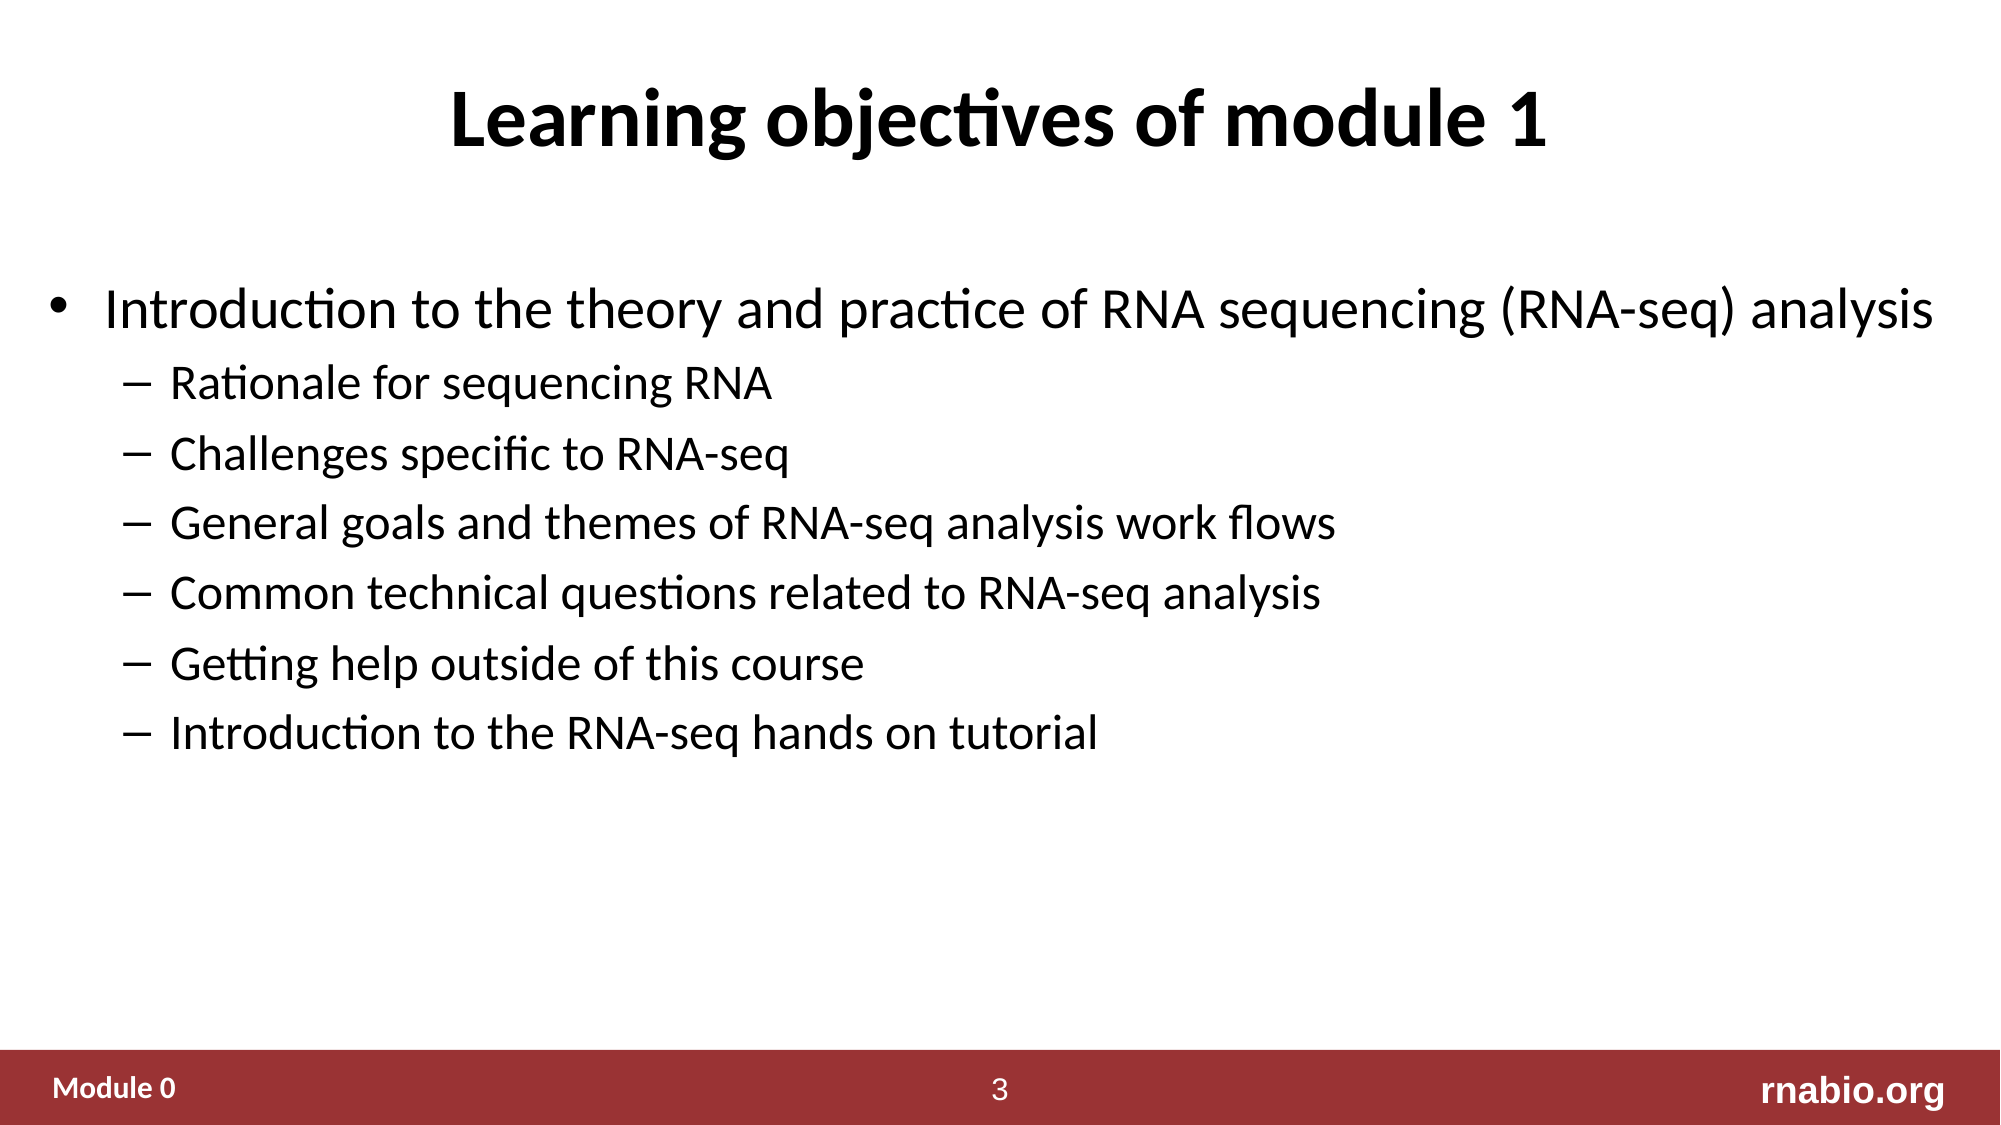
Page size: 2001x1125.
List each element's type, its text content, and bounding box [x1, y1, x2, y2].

title Learning objectives of module 1 [275, 19, 1725, 207]
list Introduction to the theory and practice of RNA sequencing (RNA-seq) analysis Rationale for sequencing RNA Challenges specific to RNA-seq General goals and themes of RNA-seq analysis work flows Common technical questions related to RNA-seq analysis Getting help outside of this course Introduction to the RNA-seq hands on tutorial [33, 262, 1967, 1038]
